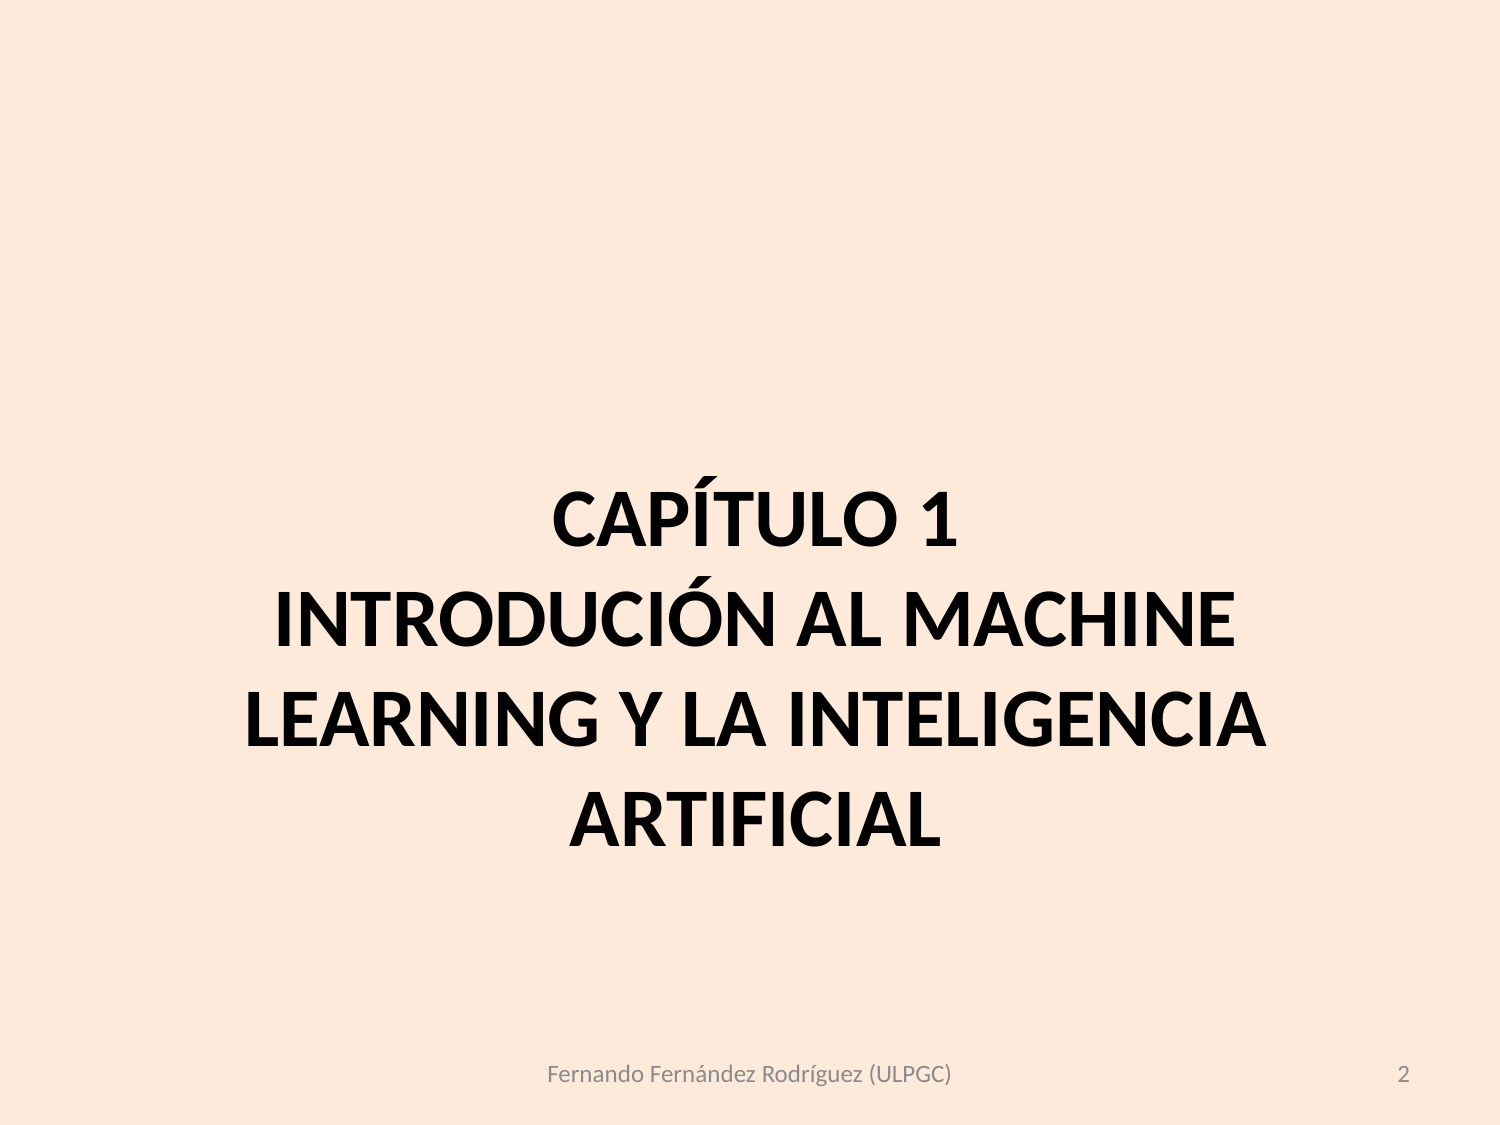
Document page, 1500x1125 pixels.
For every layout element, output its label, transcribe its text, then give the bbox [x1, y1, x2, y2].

footer Fernando Fernández Rodríguez (ULPGC) [512, 1042, 988, 1103]
slide_number 2 [1074, 1042, 1425, 1103]
title CAPÍTULO 1 INTRODUCIÓN AL MACHINE LEARNING Y LA INTELIGENCIA ARTIFICIAL [118, 456, 1394, 947]
